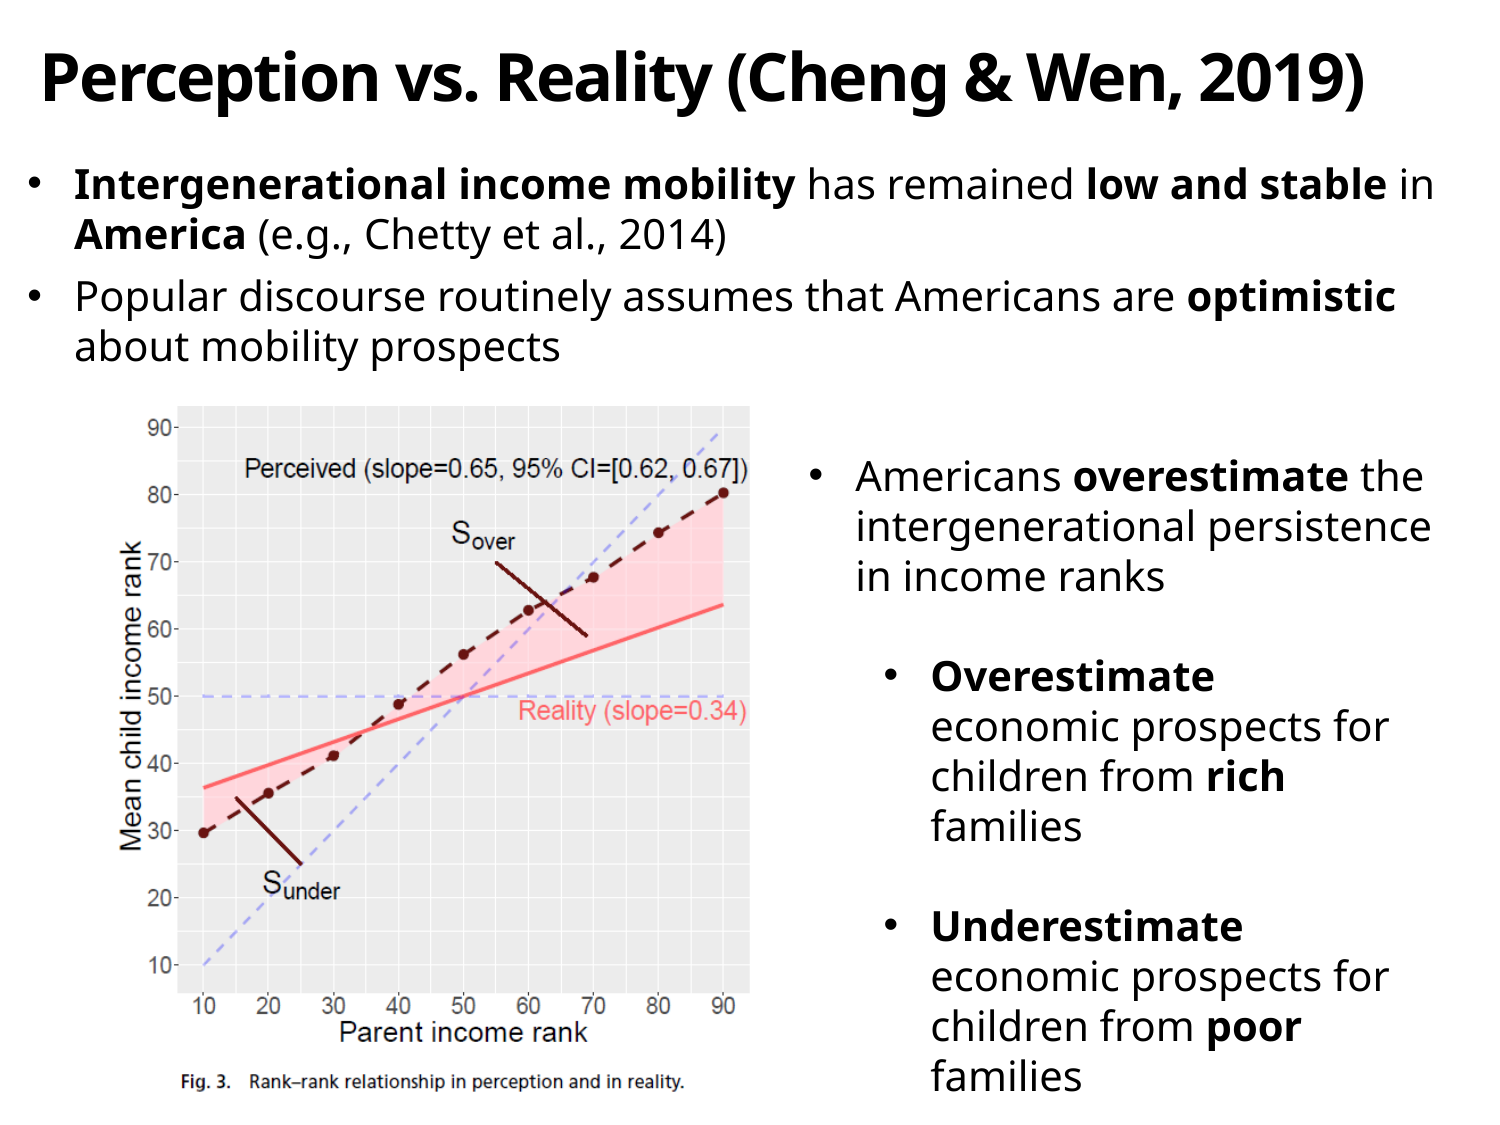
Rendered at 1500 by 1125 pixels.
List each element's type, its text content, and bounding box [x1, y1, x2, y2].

text_box Intergenerational income mobility has remained low and stable in America (e.g., Chetty et al., 2014) Popular discourse routinely assumes that Americans are optimistic about mobility prospects [12, 149, 1475, 378]
text_box [212, 127, 1500, 203]
picture [99, 406, 775, 1100]
text_box Perception vs. Reality (Cheng & Wen, 2019) [24, 24, 1464, 125]
text_box Americans overestimate the intergenerational persistence in income ranks Overestimate economic prospects for children from rich families Underestimate economic prospects for children from poor families [793, 441, 1464, 1107]
